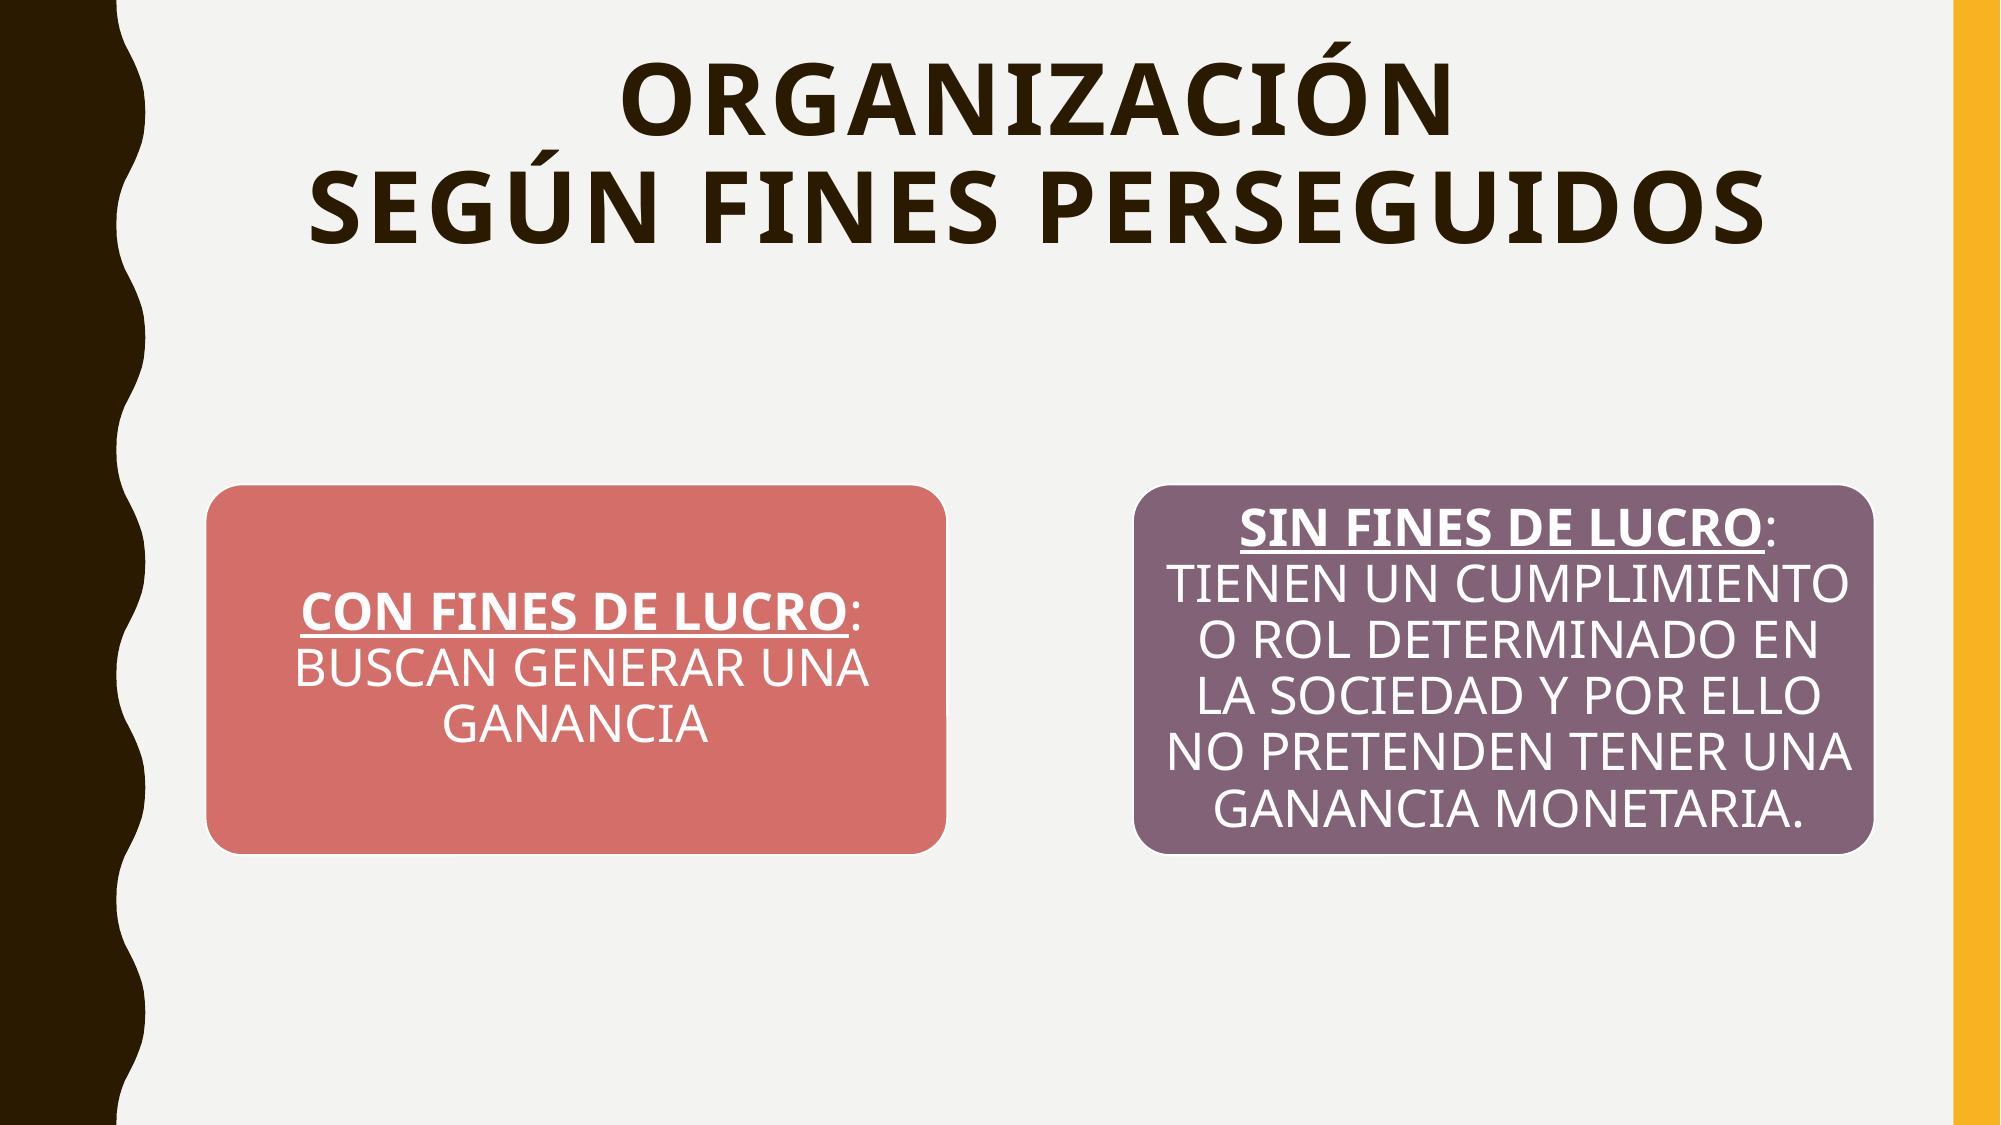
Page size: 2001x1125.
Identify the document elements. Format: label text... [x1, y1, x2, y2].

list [205, 374, 1875, 965]
title ORGANIZACIÓN SEGÚN FINES PERSEGUIDOS [205, 94, 1875, 340]
